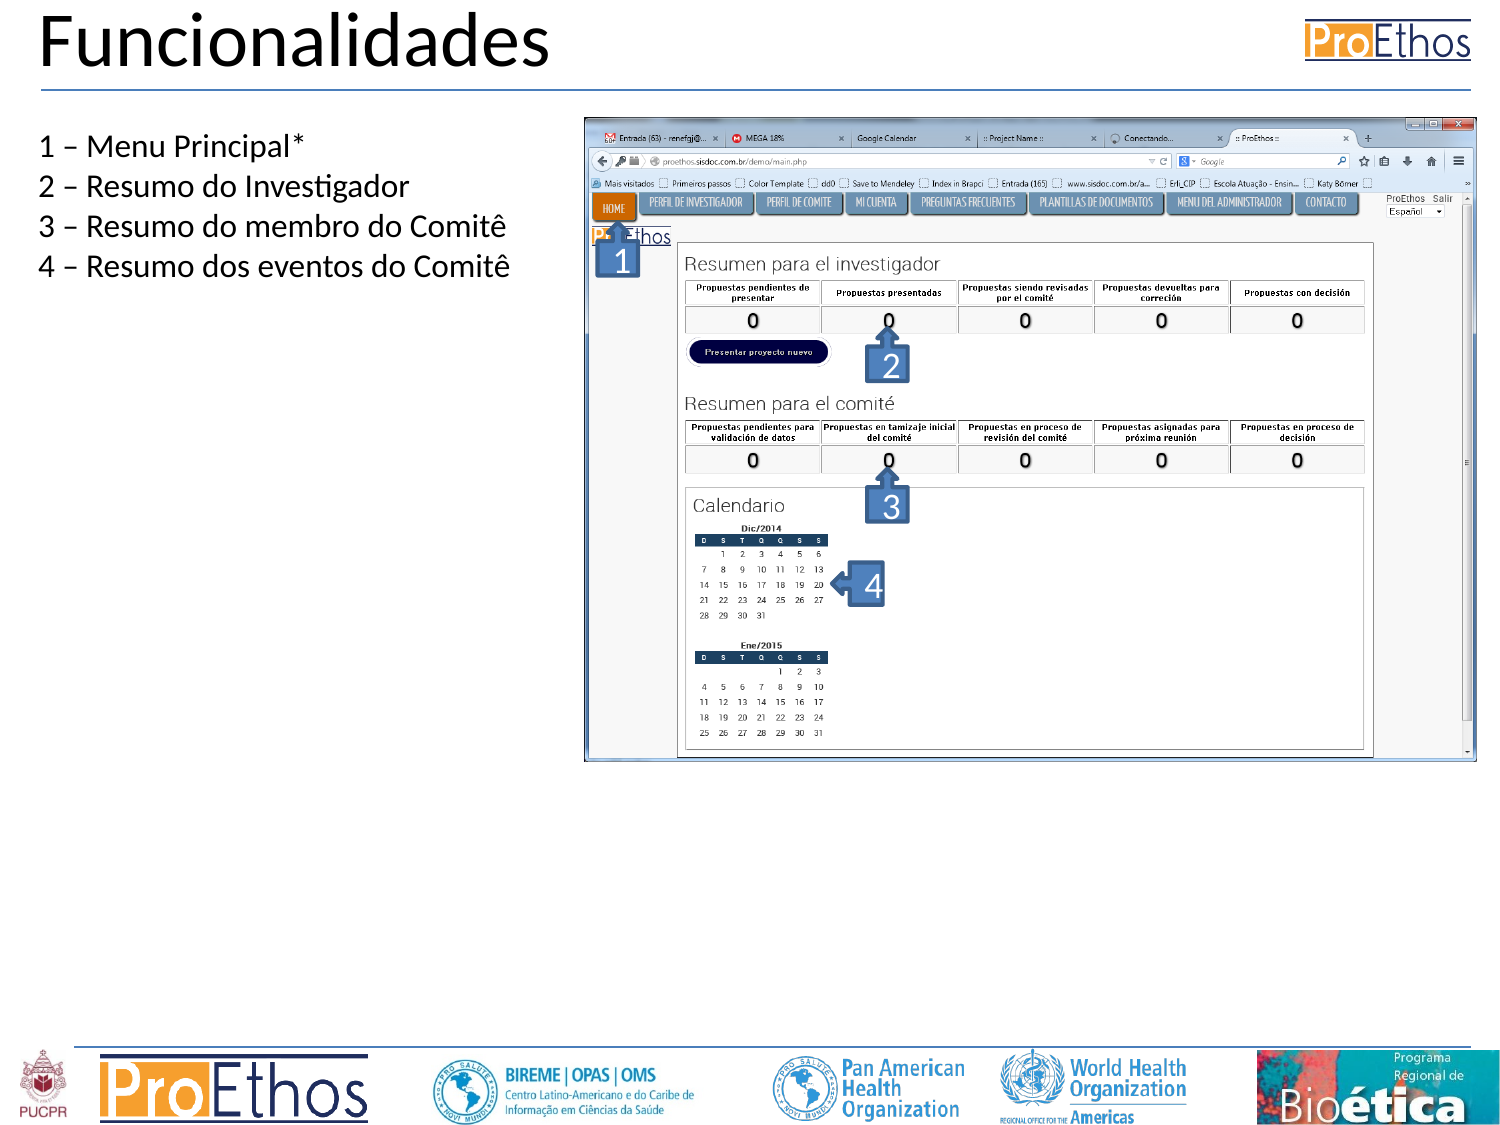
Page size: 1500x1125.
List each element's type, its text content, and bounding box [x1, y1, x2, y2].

picture [1374, 19, 1471, 61]
title Funcionalidades [23, 0, 1374, 94]
picture [100, 1054, 368, 1123]
picture [584, 116, 1477, 762]
picture [1257, 1050, 1500, 1125]
picture [8, 1046, 74, 1123]
picture [431, 1054, 714, 1125]
picture [738, 1046, 1229, 1125]
text_box 1 – Menu Principal* 2 – Resumo do Investigador 3 – Resumo do membro do Comitê 4 – Resumo dos eventos do Comitê [23, 117, 575, 292]
